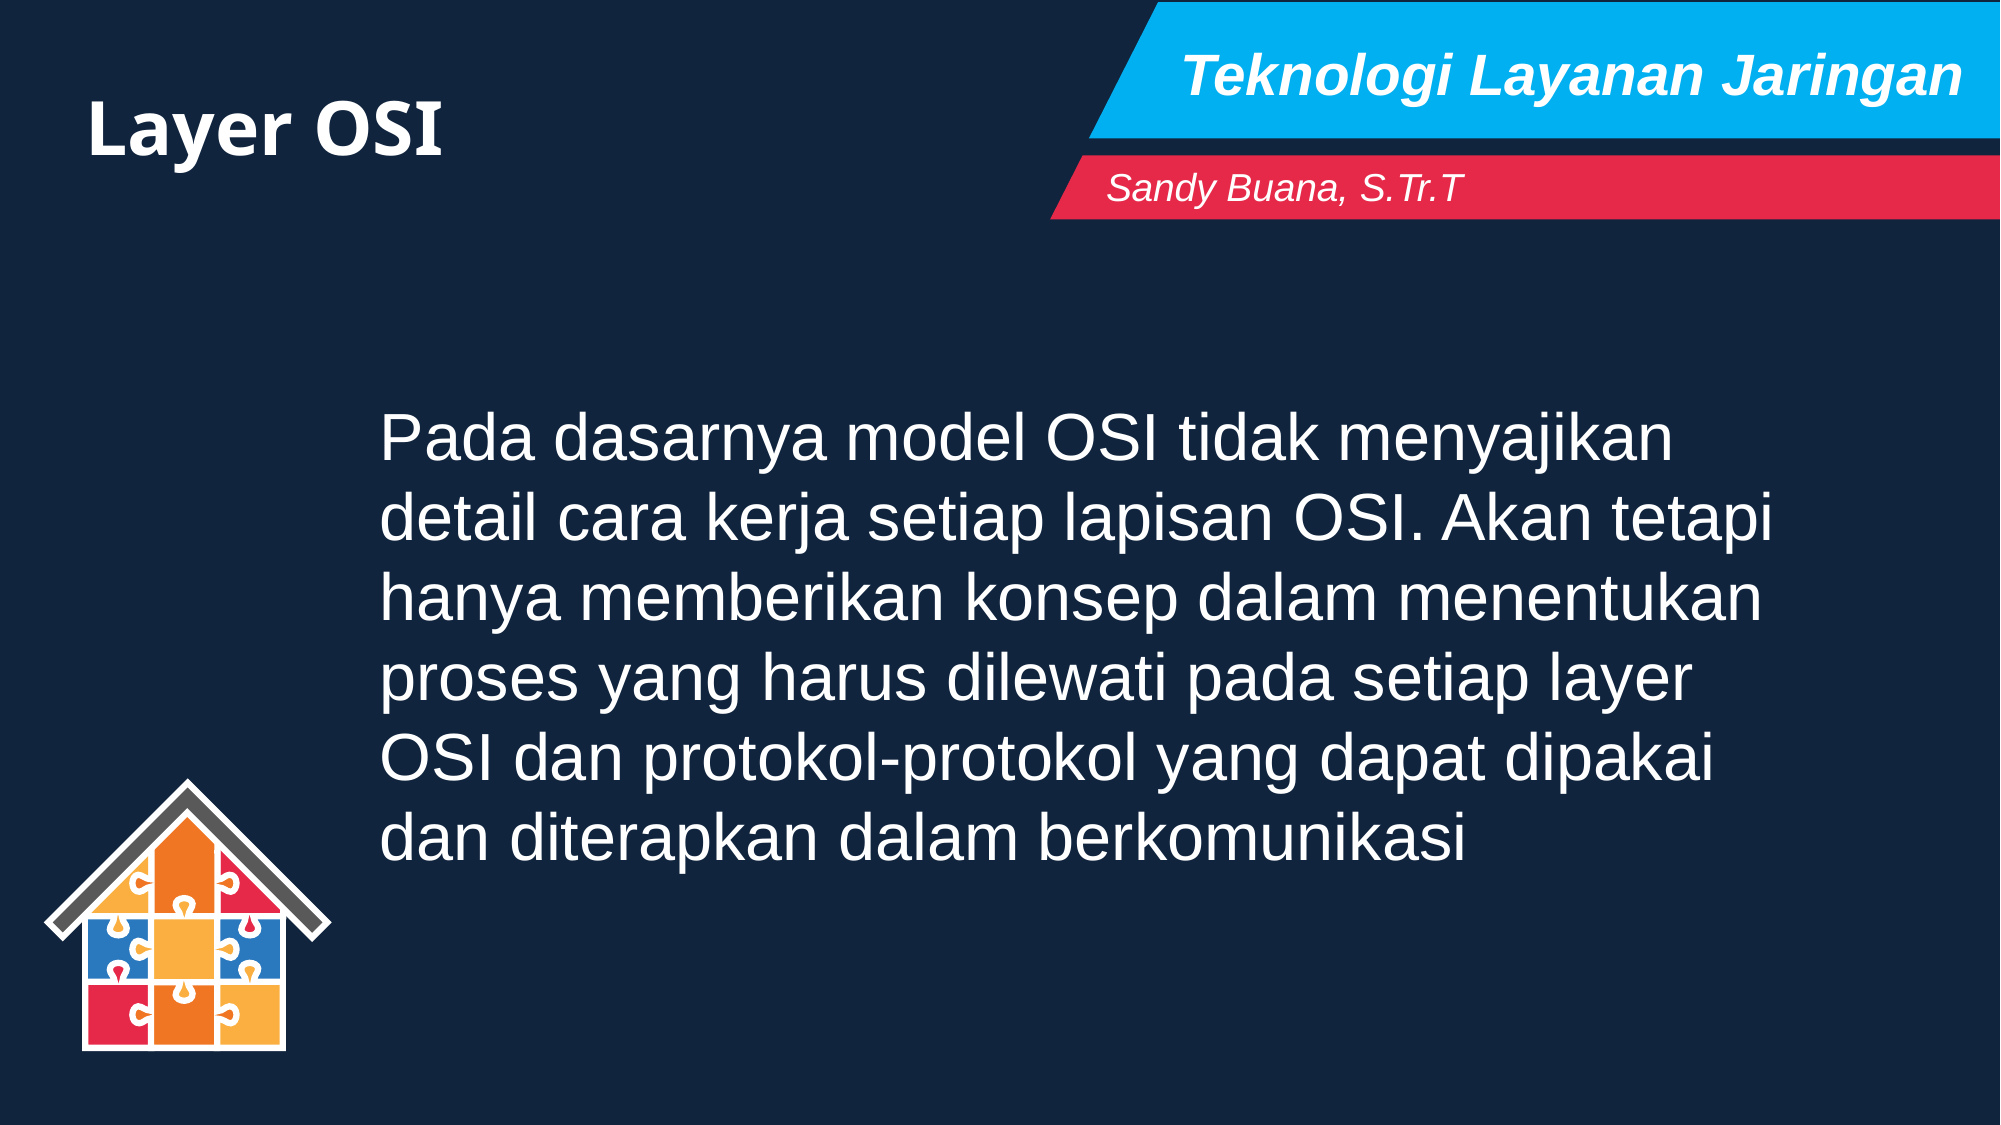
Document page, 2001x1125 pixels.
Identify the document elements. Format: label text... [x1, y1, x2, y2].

text_box Pada dasarnya model OSI tidak menyajikan detail cara kerja setiap lapisan OSI. Akan tetapi hanya memberikan konsep dalam menentukan proses yang harus dilewati pada setiap layer OSI dan protokol-protokol yang dapat dipakai dan diterapkan dalam berkomunikasi [364, 386, 1825, 881]
text_box [284, 877, 329, 939]
list Layer OSI [70, 82, 997, 202]
text_box Sandy Buana, S.Tr.T [1091, 155, 1875, 217]
text_box [46, 883, 85, 939]
text_box [1087, 1, 2000, 140]
text_box Teknologi Layanan Jaringan [1165, 29, 1986, 115]
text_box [85, 808, 284, 1048]
text_box [160, 781, 215, 808]
text_box [1048, 154, 2000, 221]
